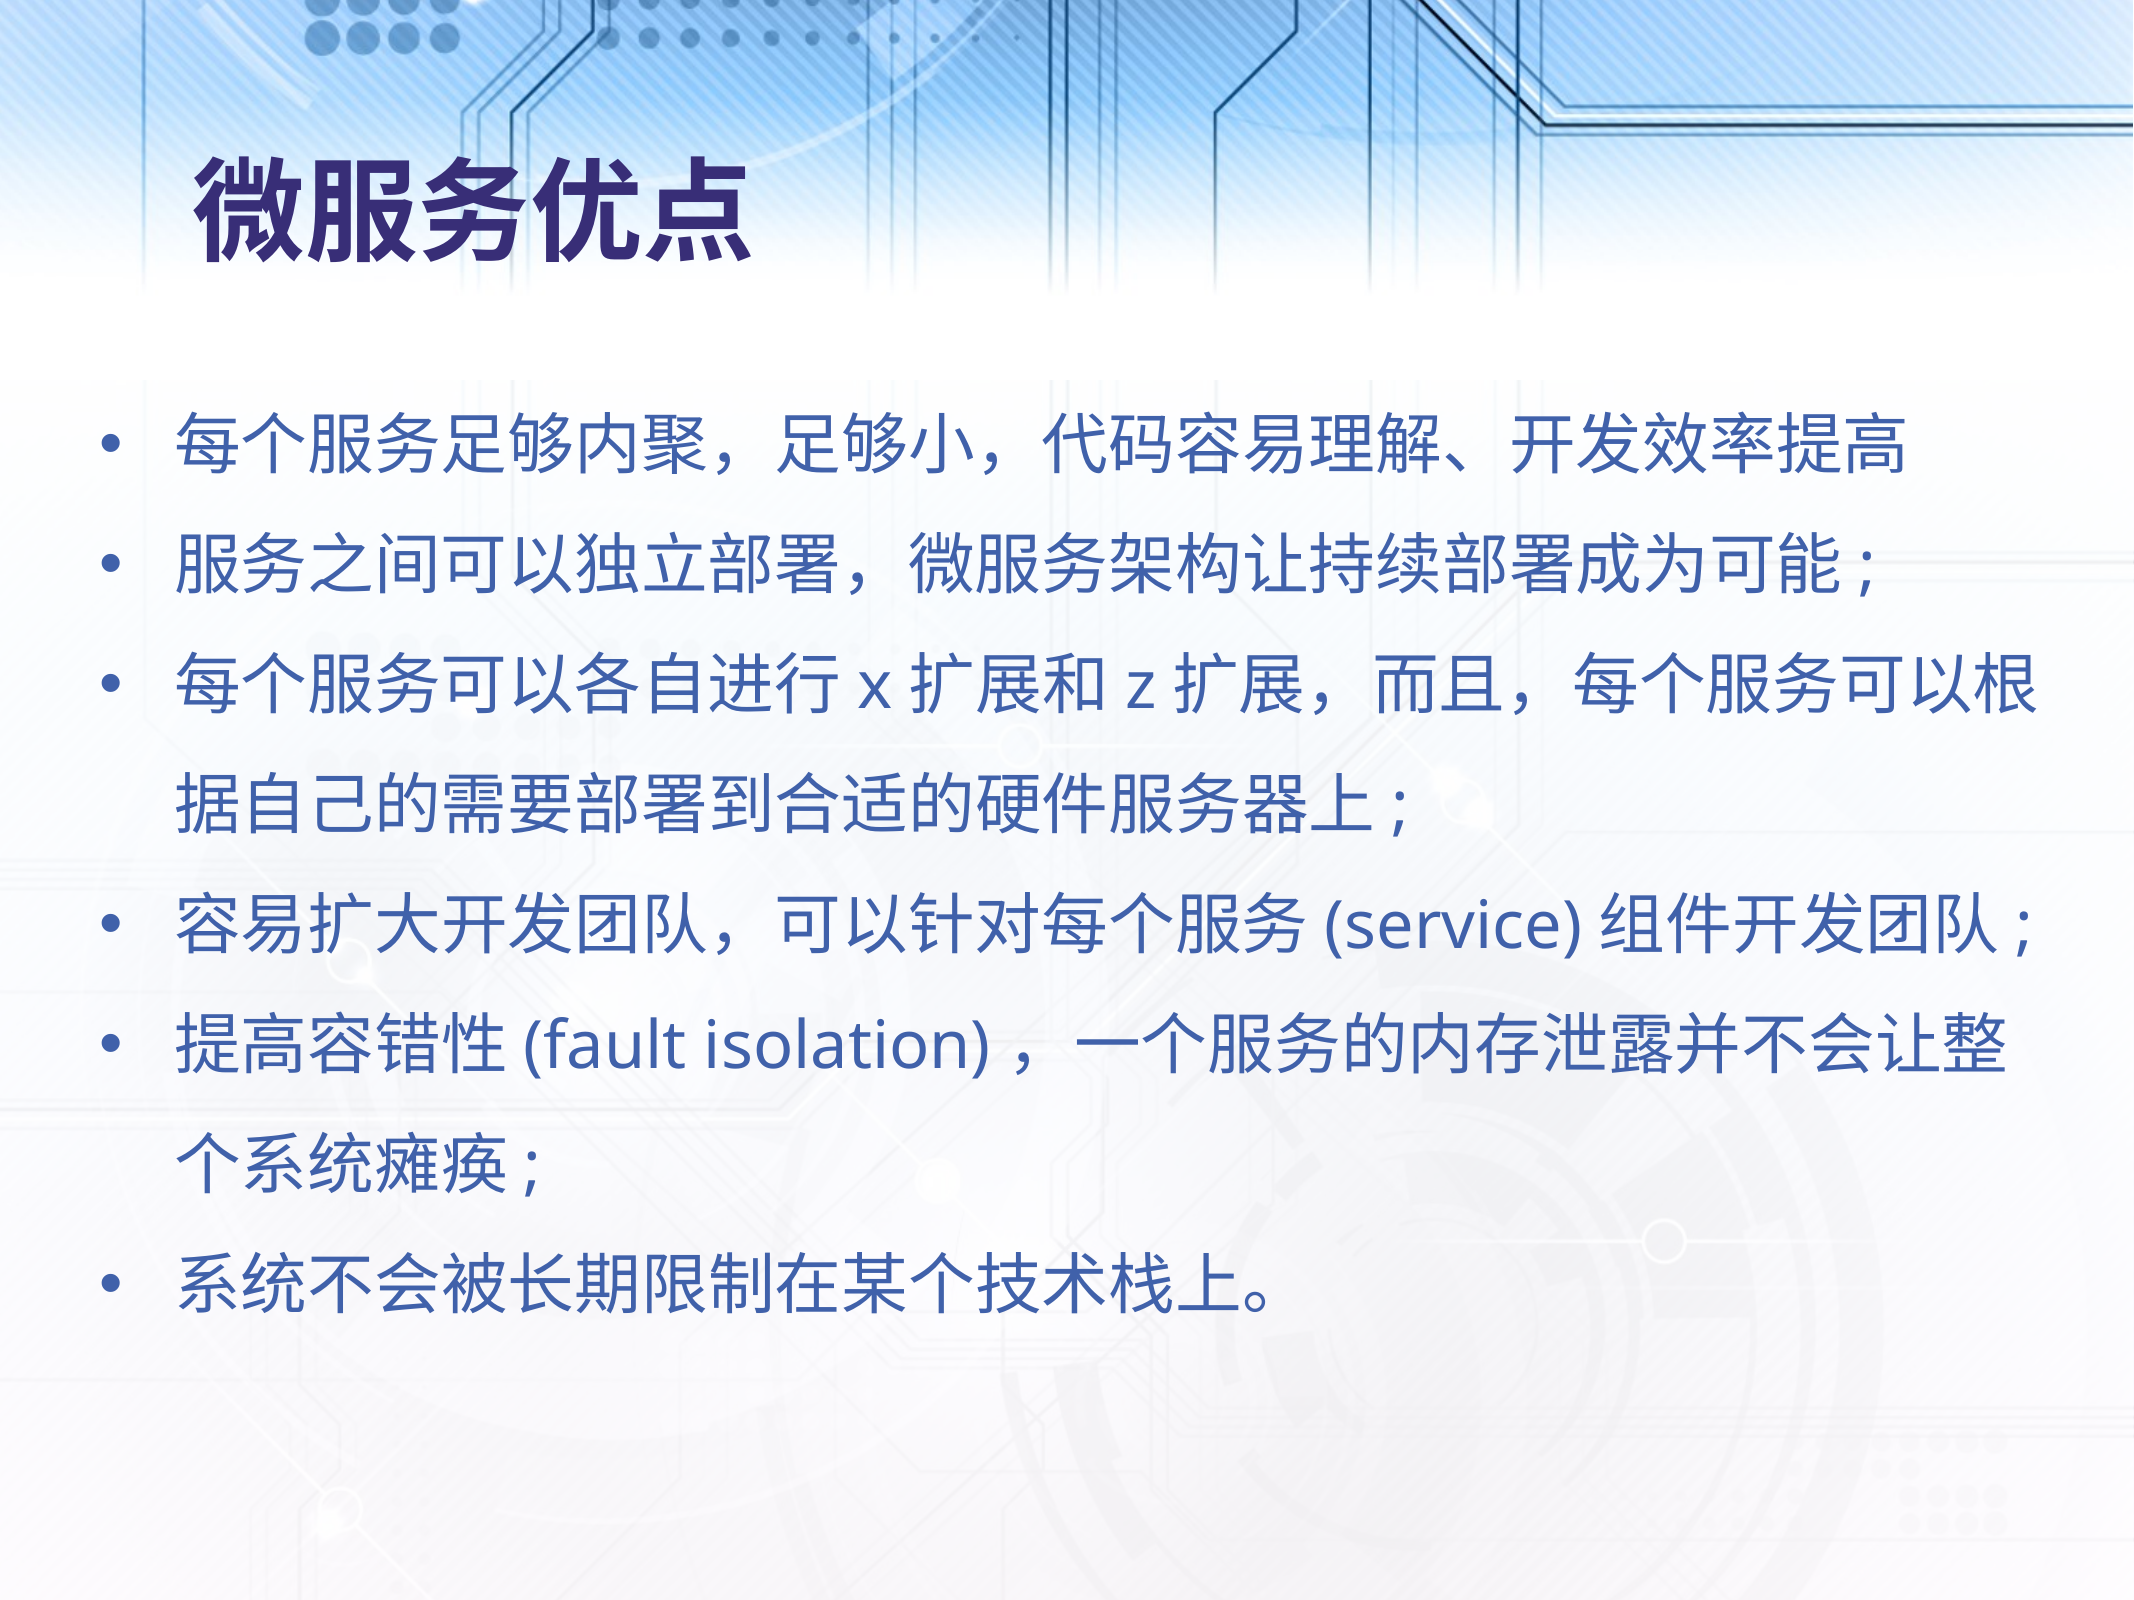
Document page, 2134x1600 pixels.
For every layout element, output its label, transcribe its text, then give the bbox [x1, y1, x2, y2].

title 微服务优点 [192, 43, 1910, 278]
text_box 每个服务足够内聚，足够小，代码容易理解、开发效率提高 服务之间可以独立部署，微服务架构让持续部署成为可能; 每个服务可以各自进行x扩展和z扩展，而且，每个服务可以根据自己的需要部署到合适的硬件服务器上; 容易扩大开发团队，可以针对每个服务(service)组件开发团队; 提高容错性(fault isolation)，一个服务的内存泄露并不会让整个系统瘫痪; 系统不会被长期限制在某个技术栈上。 [90, 353, 2050, 1376]
picture [0, 0, 2133, 316]
